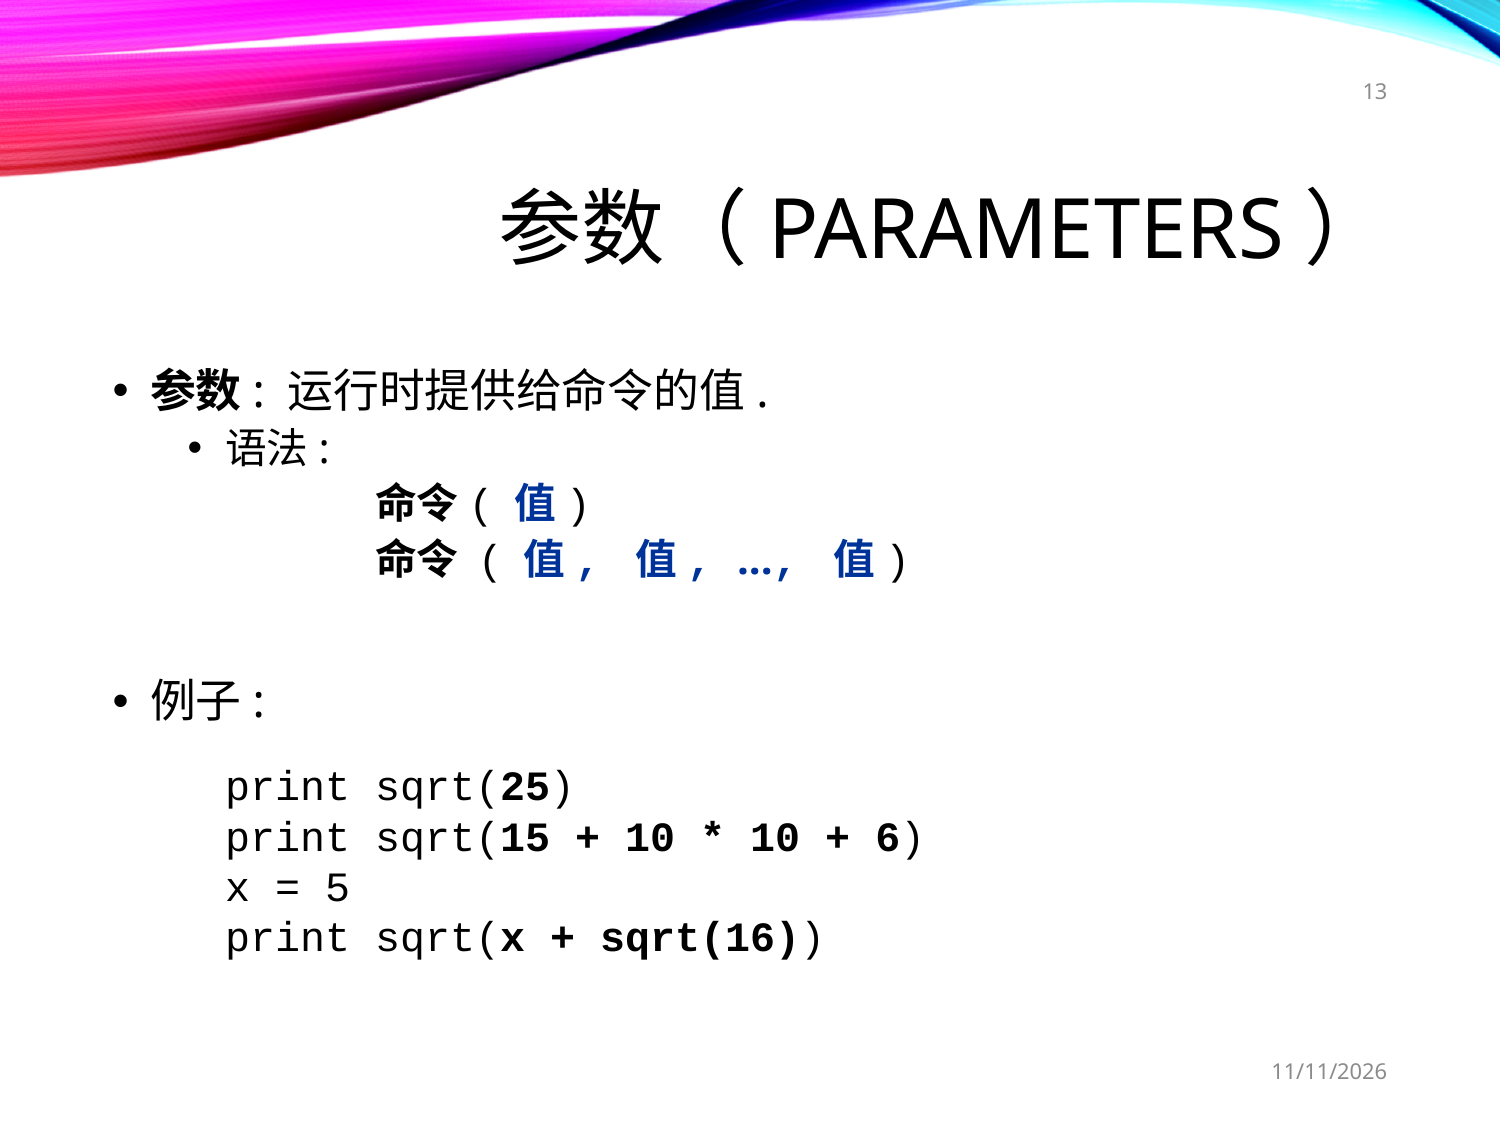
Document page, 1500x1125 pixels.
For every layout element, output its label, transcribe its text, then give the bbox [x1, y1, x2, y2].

title 参数（Parameters） [356, 125, 1403, 338]
picture [0, 0, 1500, 178]
list 参数: 运行时提供给命令的值. 语法: 命令( 值) 命令 ( 值, 值, ..., 值) 例子: print sqrt(25) print sqrt(15 + 10 * 10 + 6) x = 5 print sqrt(x + sqrt(16)) [97, 360, 1403, 1028]
slide_number 13 [1078, 62, 1403, 123]
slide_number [1051, 1042, 1403, 1103]
